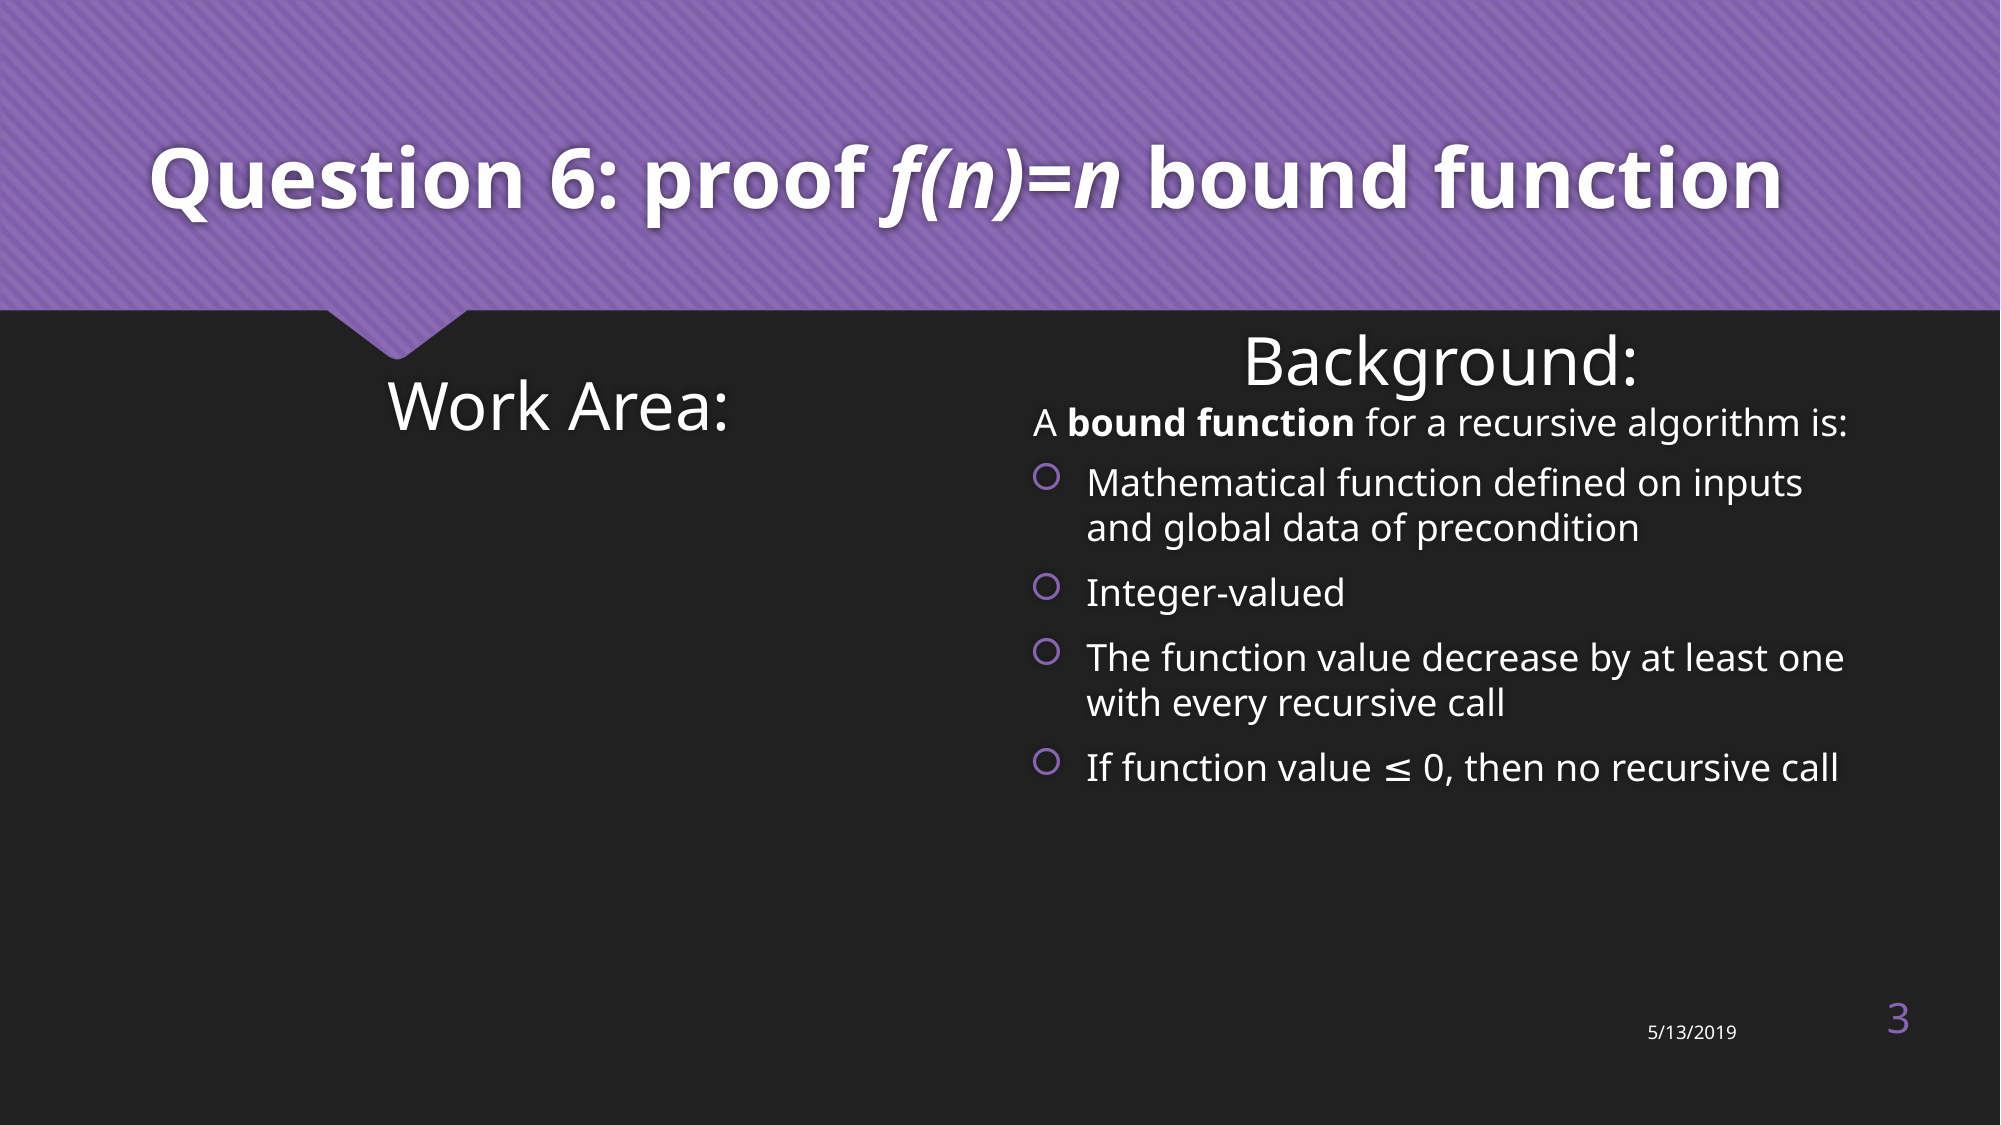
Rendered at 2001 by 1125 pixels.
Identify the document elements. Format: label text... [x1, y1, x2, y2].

title Question 6: proof f(n)=n bound function [132, 73, 1868, 233]
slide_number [1531, 991, 1751, 1051]
list Work Area: [133, 356, 985, 452]
list Background: A bound function for a recursive algorithm is: [1014, 356, 1868, 445]
list Mathematical function defined on inputs and global data of precondition Integer-valued The function value decrease by at least one with every recursive call If function value ≤ 0, then no recursive call [1014, 451, 1868, 962]
slide_number 3 [1751, 970, 1926, 1051]
